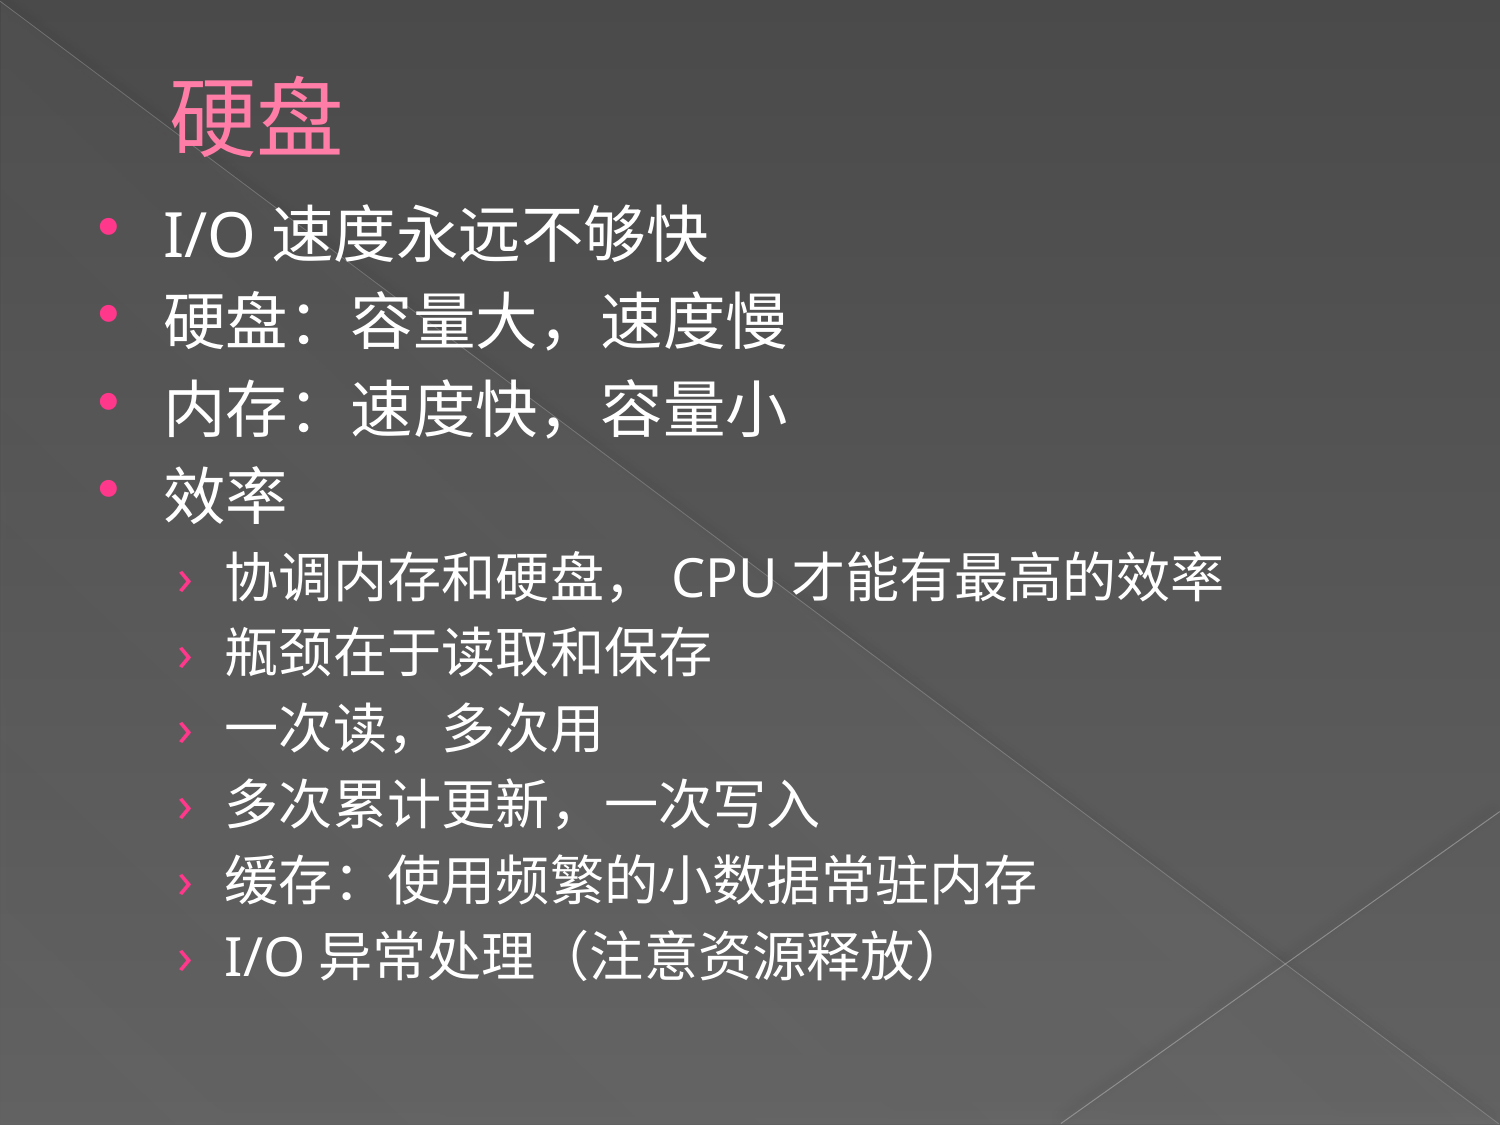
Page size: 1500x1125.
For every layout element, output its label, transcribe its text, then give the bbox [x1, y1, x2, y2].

list I/O速度永远不够快 硬盘：容量大，速度慢 内存：速度快，容量小 效率 协调内存和硬盘，CPU才能有最高的效率 瓶颈在于读取和保存 一次读，多次用 多次累计更新，一次写入 缓存：使用频繁的小数据常驻内存 I/O异常处理（注意资源释放） [75, 187, 1425, 1059]
title 硬盘 [75, 43, 1425, 187]
